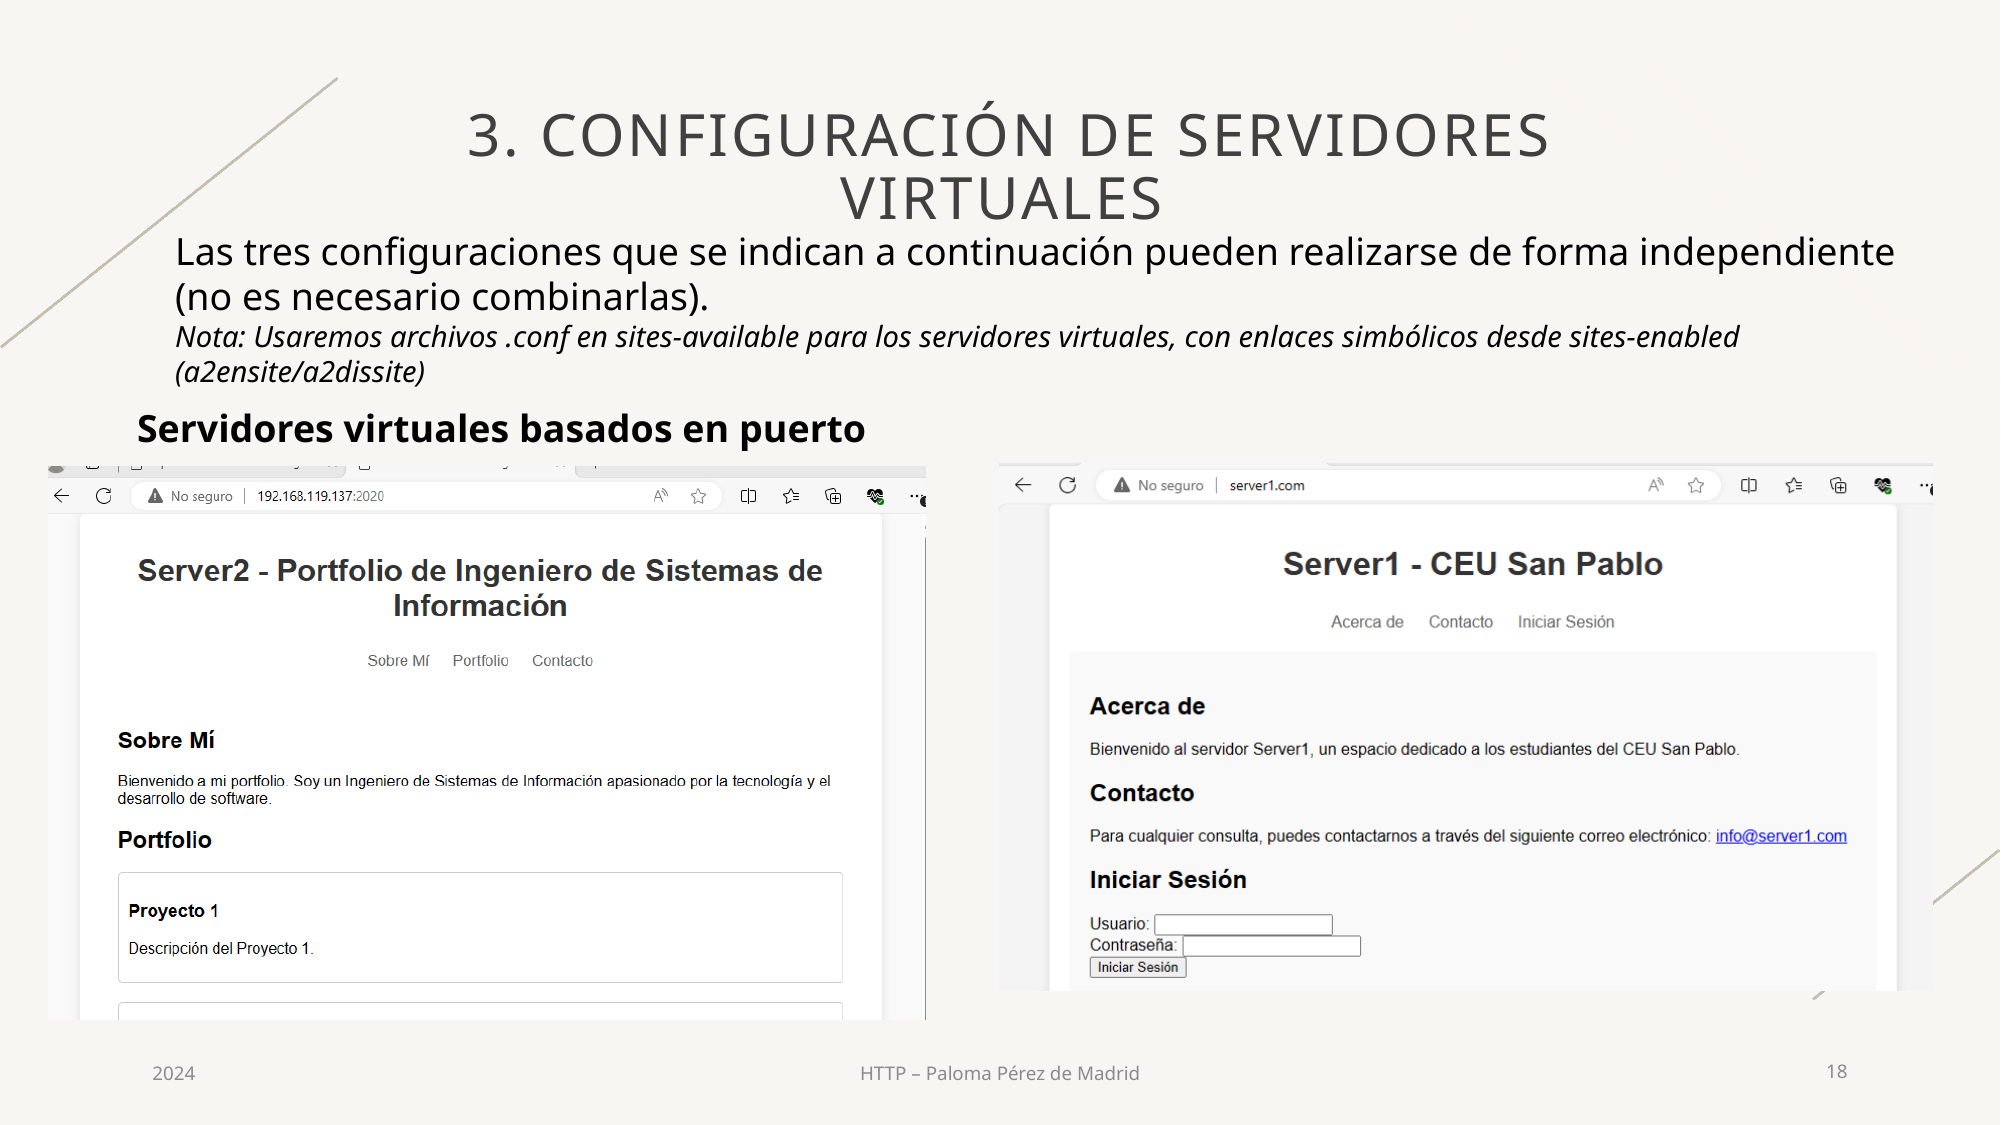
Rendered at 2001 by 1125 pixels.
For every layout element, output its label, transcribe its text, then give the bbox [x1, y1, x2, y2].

footer HTTP – Paloma Pérez de Madrid [662, 1042, 1338, 1103]
text_box Las tres configuraciones que se indican a continuación pueden realizarse de forma independiente (no es necesario combinarlas). Nota: Usaremos archivos .conf en sites-available para los servidores virtuales, con enlaces simbólicos desde sites-enabled (a2ensite/a2dissite) [160, 221, 1942, 396]
slide_number 2024 [137, 1042, 588, 1103]
picture [48, 466, 926, 1020]
slide_number 18 [1412, 1042, 1863, 1103]
picture [999, 463, 2000, 1000]
picture [0, 77, 319, 348]
text_box Servidores virtuales basados en puerto [122, 397, 1123, 458]
title 3. configuración de servidores virtuales [319, 60, 1702, 221]
